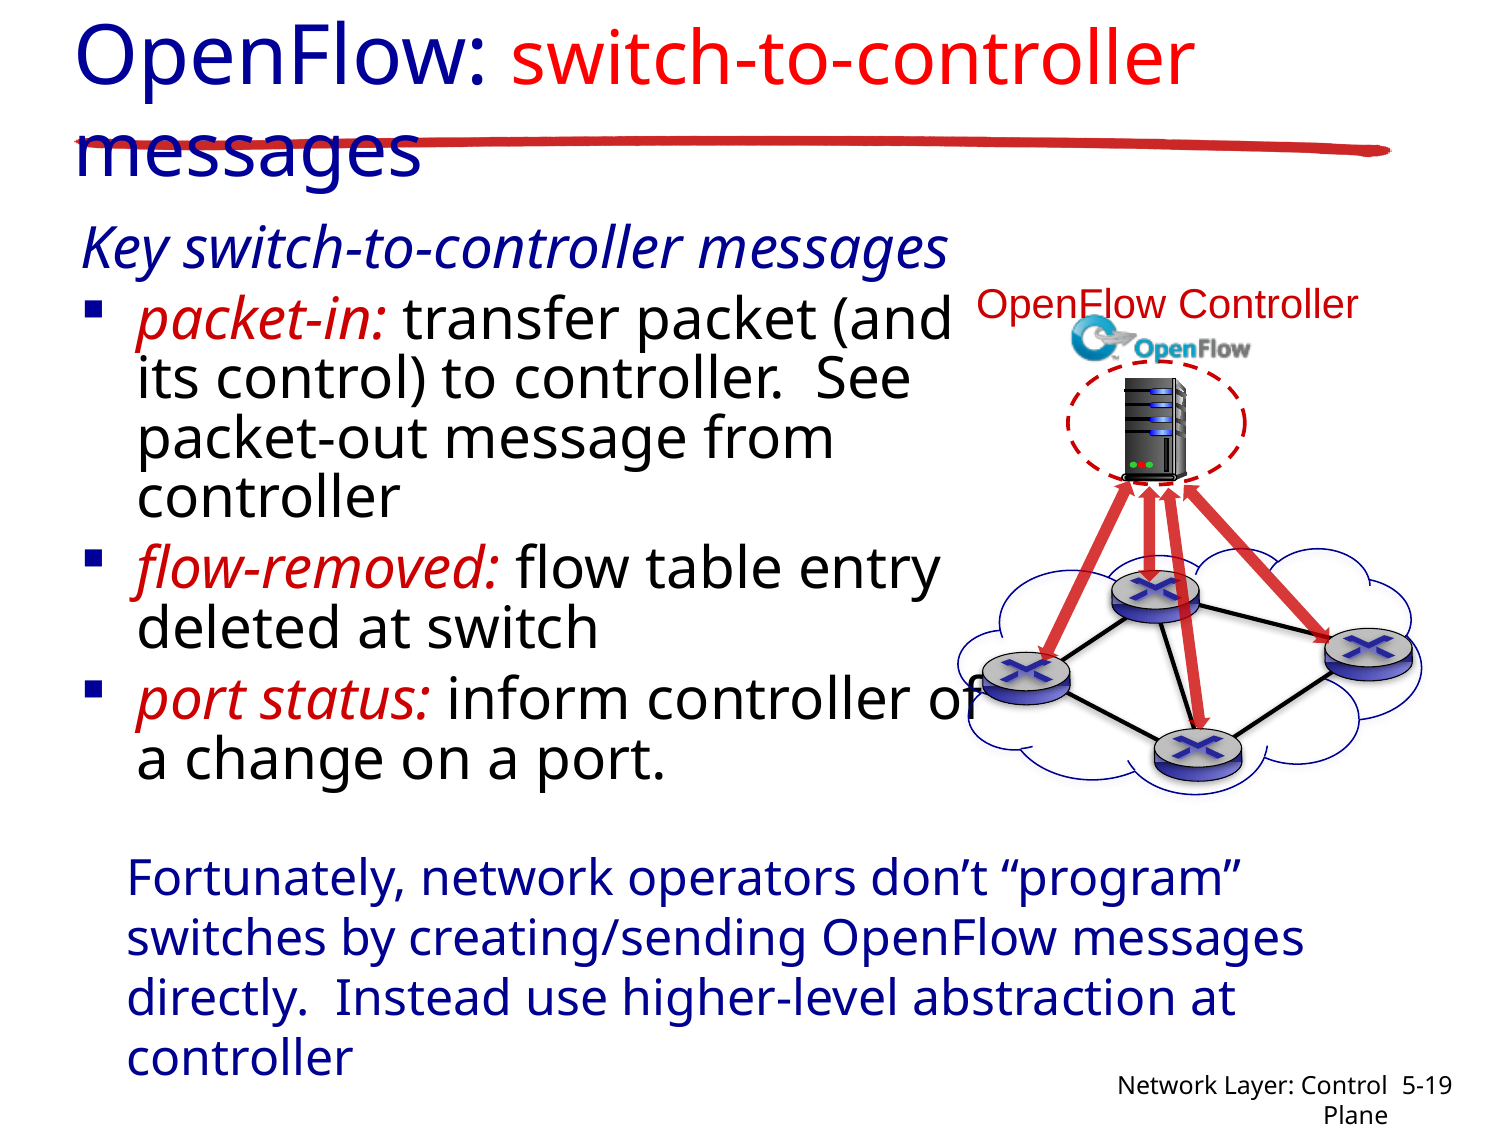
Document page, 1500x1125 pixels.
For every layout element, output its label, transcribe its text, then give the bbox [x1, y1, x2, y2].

picture [68, 130, 1407, 163]
footer Network Layer: Control Plane [1045, 1062, 1404, 1102]
text_box Fortunately, network operators don’t “program” switches by creating/sending OpenFlow messages directly. Instead use higher-level abstraction at controller [111, 837, 1404, 1093]
title OpenFlow: switch-to-controller messages [58, 2, 1407, 191]
list Key switch-to-controller messages packet-in: transfer packet (and its control) to controller. See packet-out message from controller flow-removed: flow table entry deleted at switch port status: inform controller of a change on a port. [65, 213, 1006, 976]
slide_number 5-19 [1387, 1062, 1478, 1107]
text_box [958, 269, 1422, 794]
